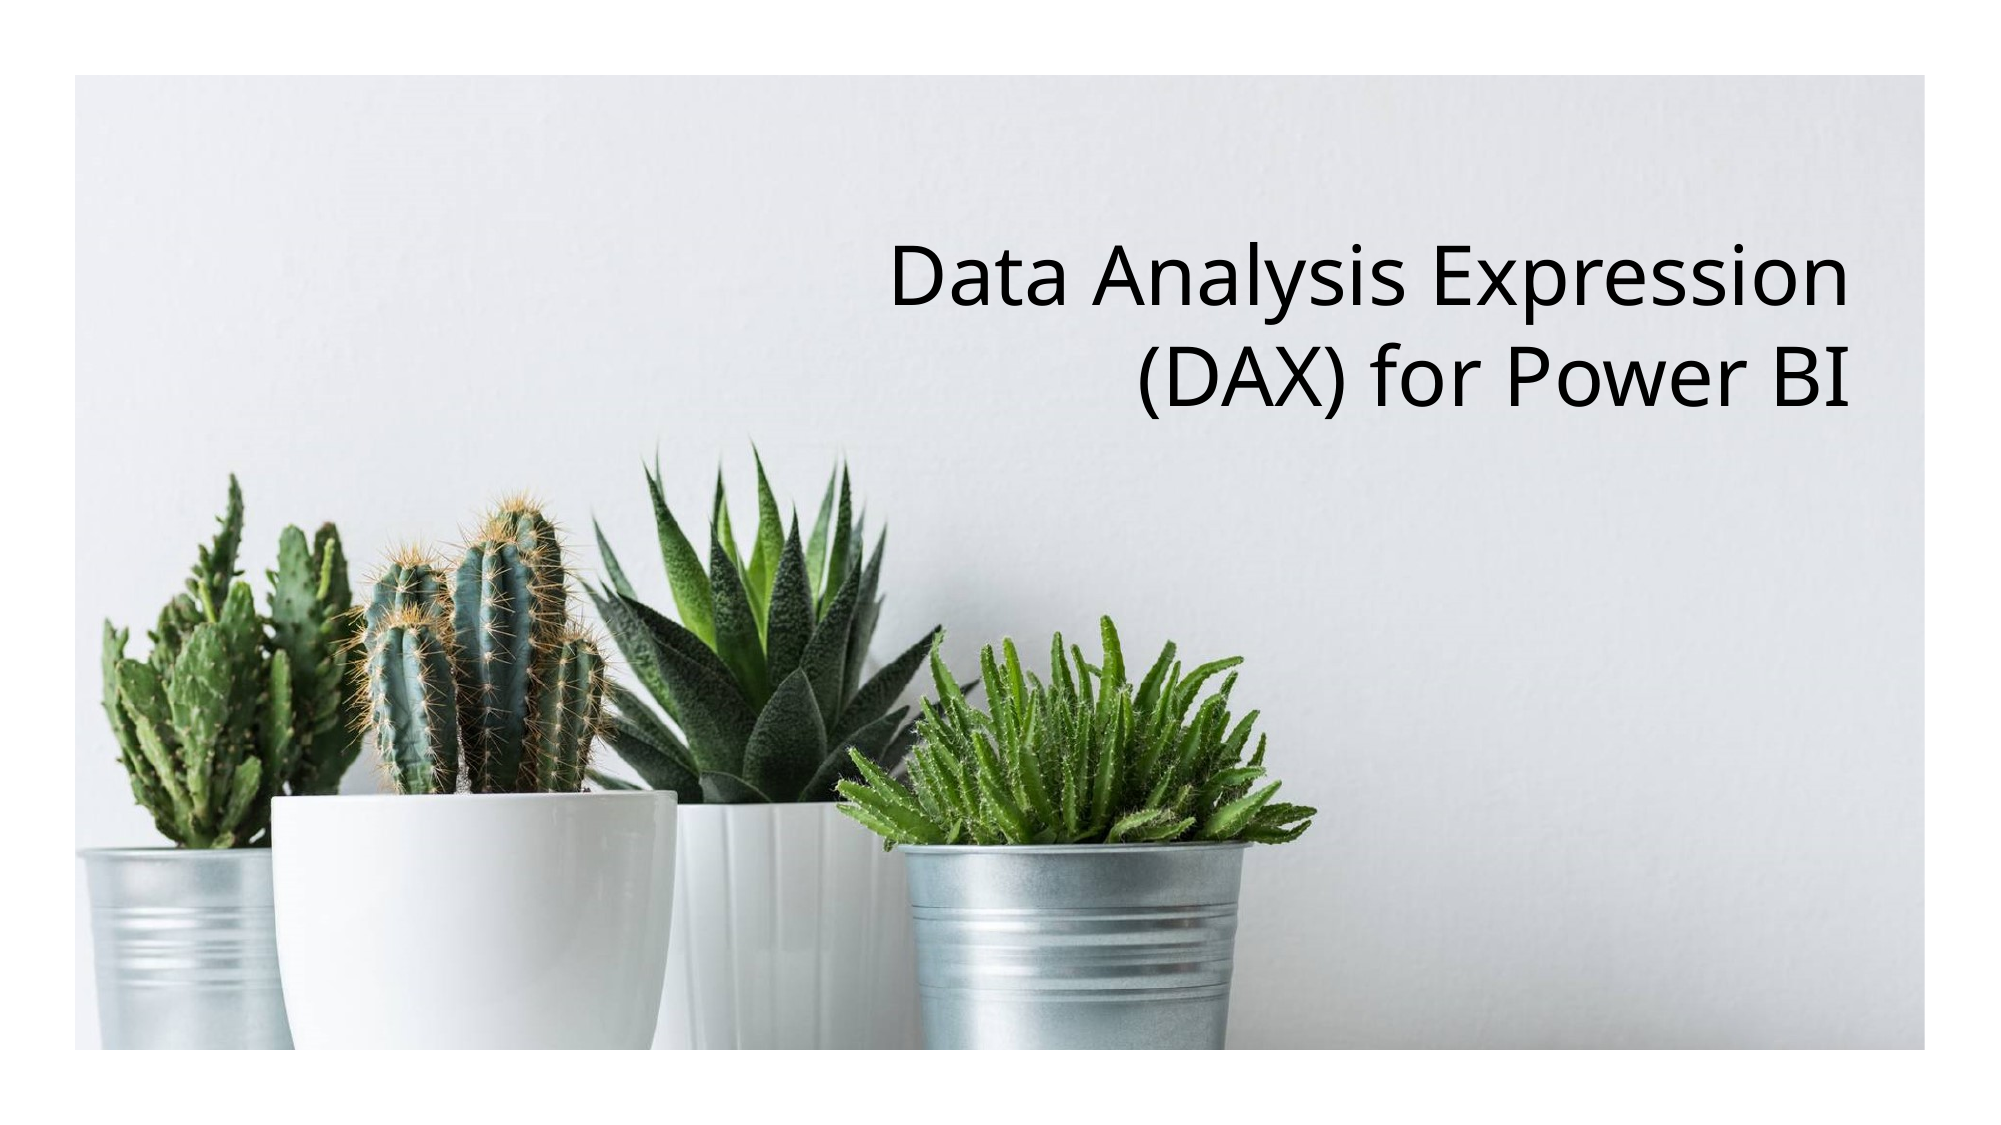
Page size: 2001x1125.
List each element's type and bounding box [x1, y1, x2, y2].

picture [75, 74, 1925, 1050]
